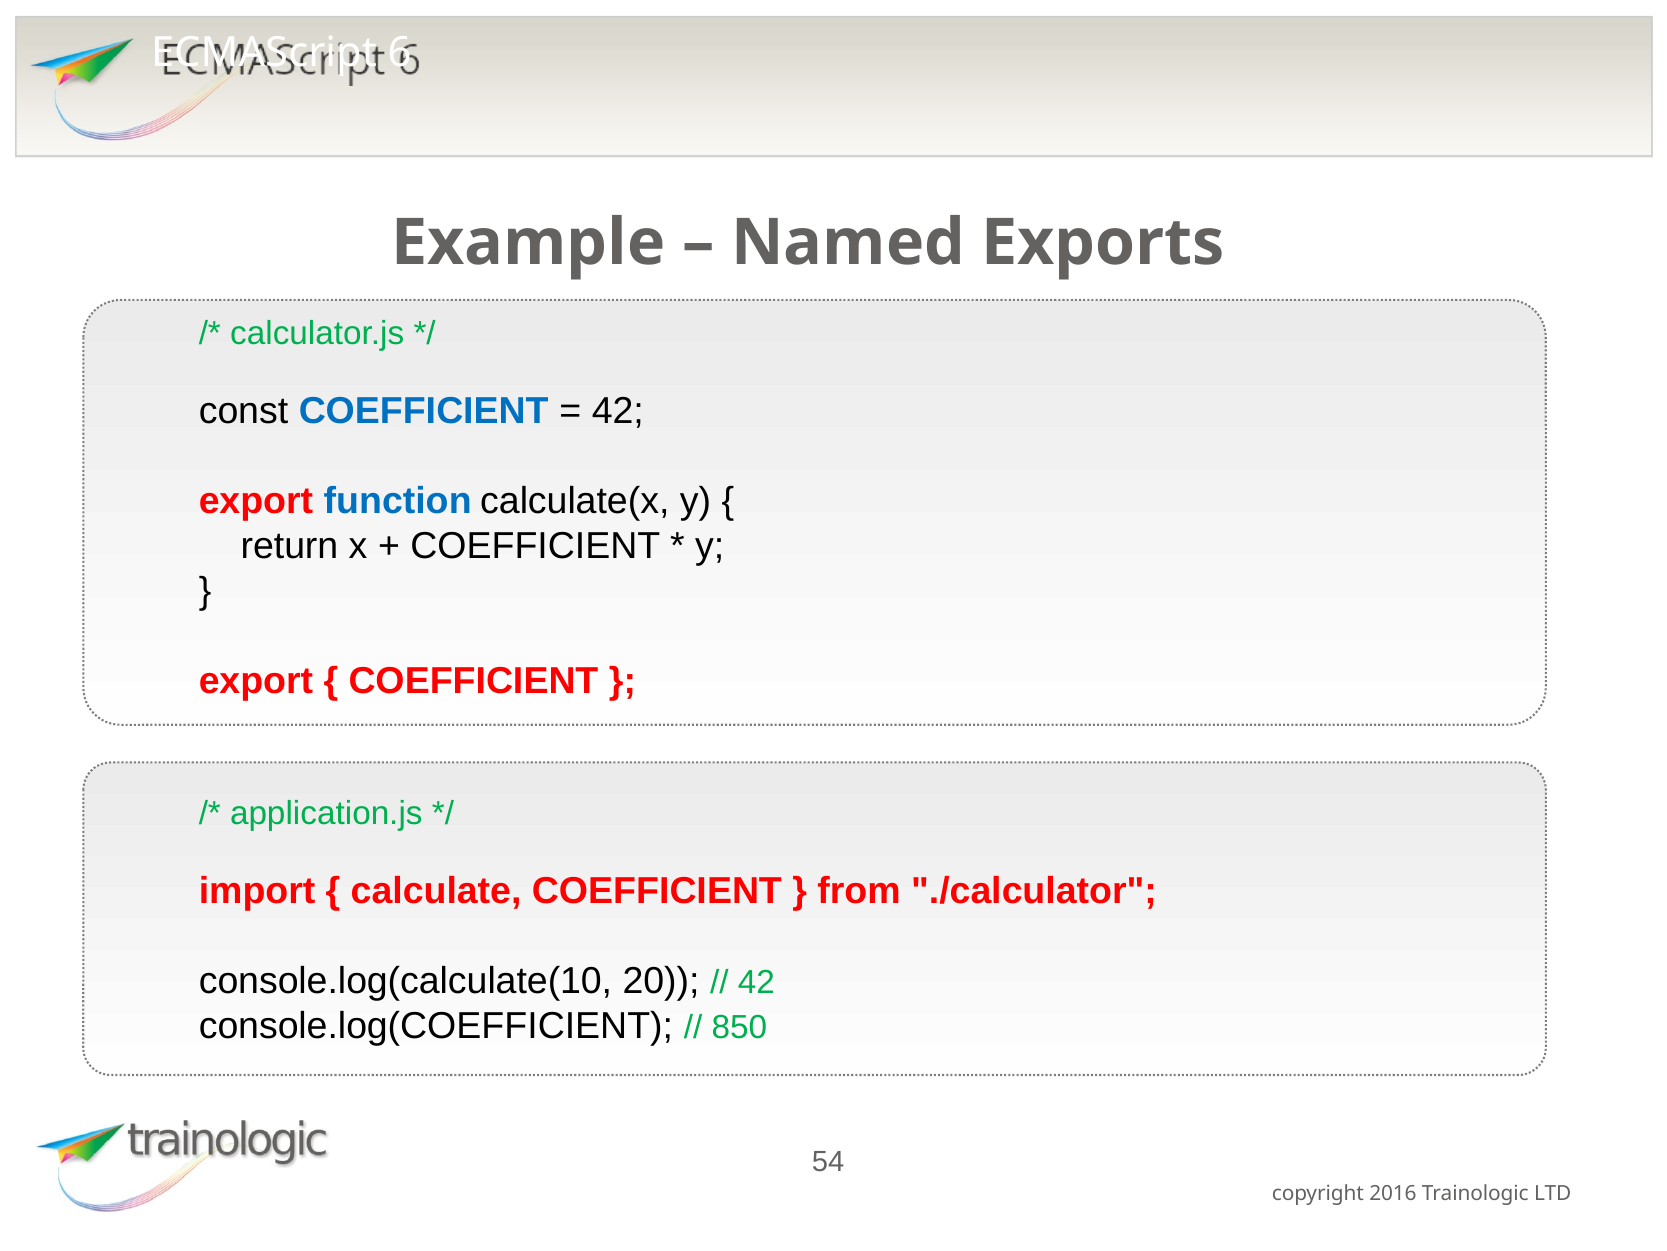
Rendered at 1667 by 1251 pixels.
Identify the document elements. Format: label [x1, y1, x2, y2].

text_box [83, 737, 1547, 1151]
text_box [83, 299, 1547, 736]
picture [0, 0, 1667, 1250]
